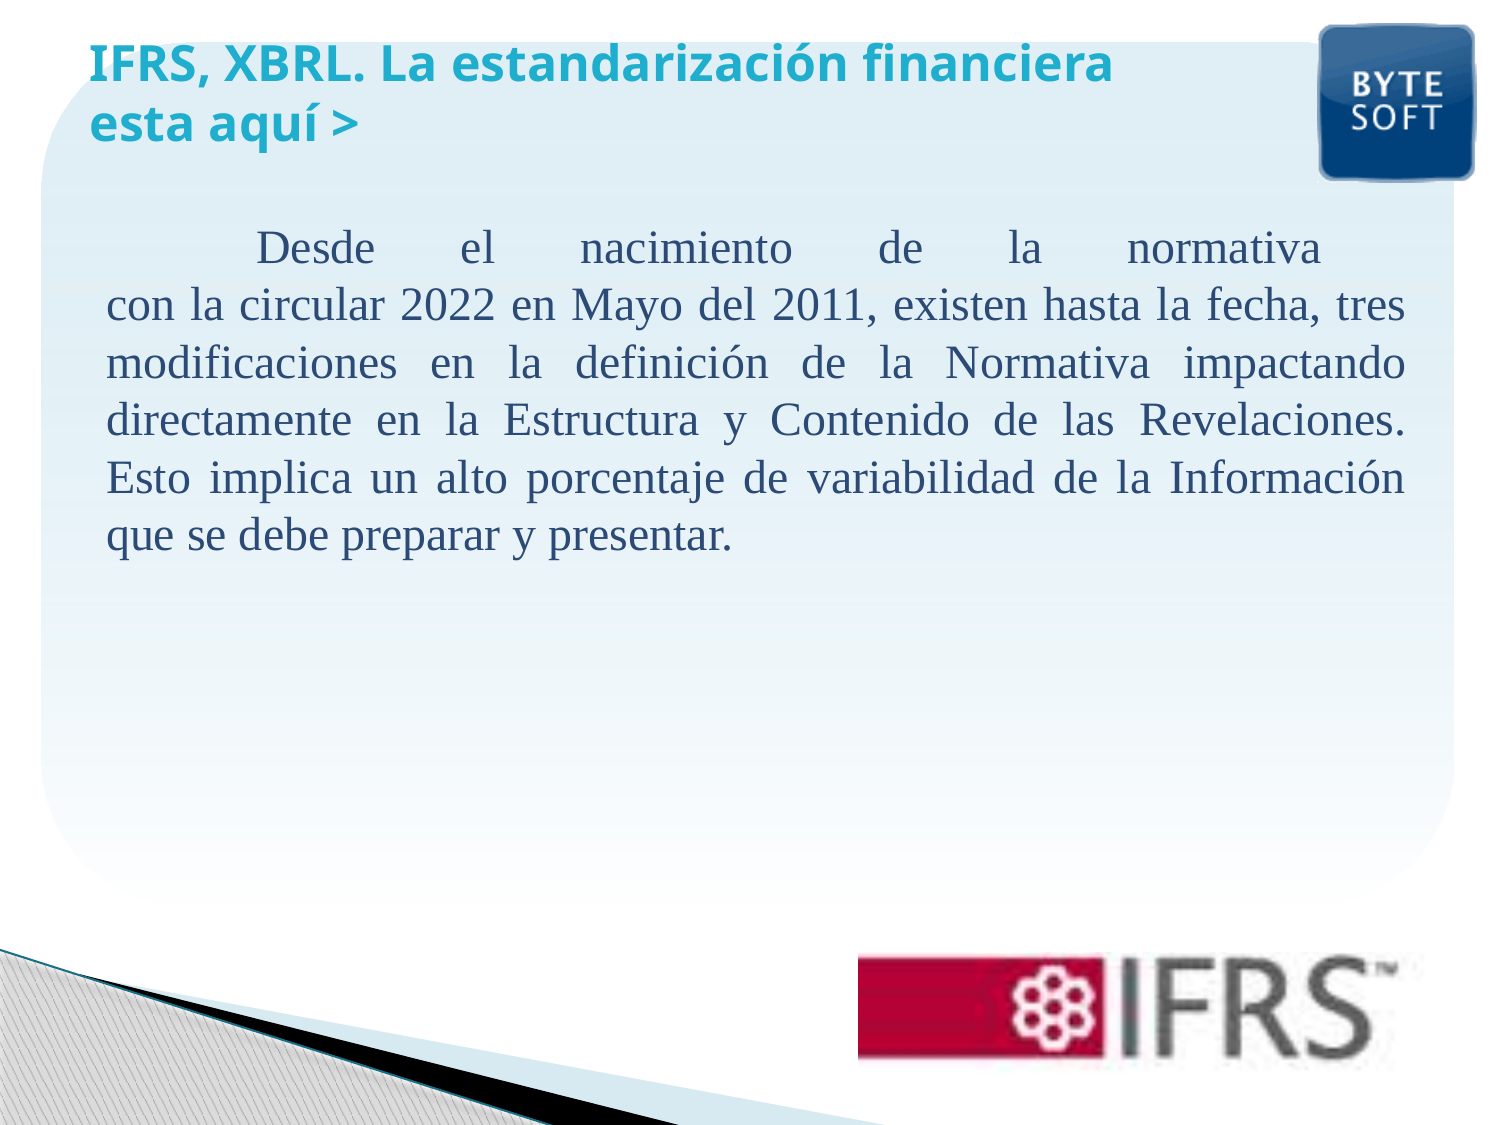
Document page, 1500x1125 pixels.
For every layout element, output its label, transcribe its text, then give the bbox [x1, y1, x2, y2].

picture [1316, 23, 1477, 184]
text_box [36, 38, 1458, 910]
picture [857, 951, 1459, 1095]
title IFRS, XBRL. La estandarización financiera esta aquí > [75, 45, 1211, 138]
list Desde el nacimiento de la normativa con la circular 2022 en Mayo del 2011, existen hasta la fecha, tres modificaciones en la definición de la Normativa impactando directamente en la Estructura y Contenido de las Revelaciones. Esto implica un alto porcentaje de variabilidad de la Información que se debe preparar y presentar. [73, 208, 1424, 660]
